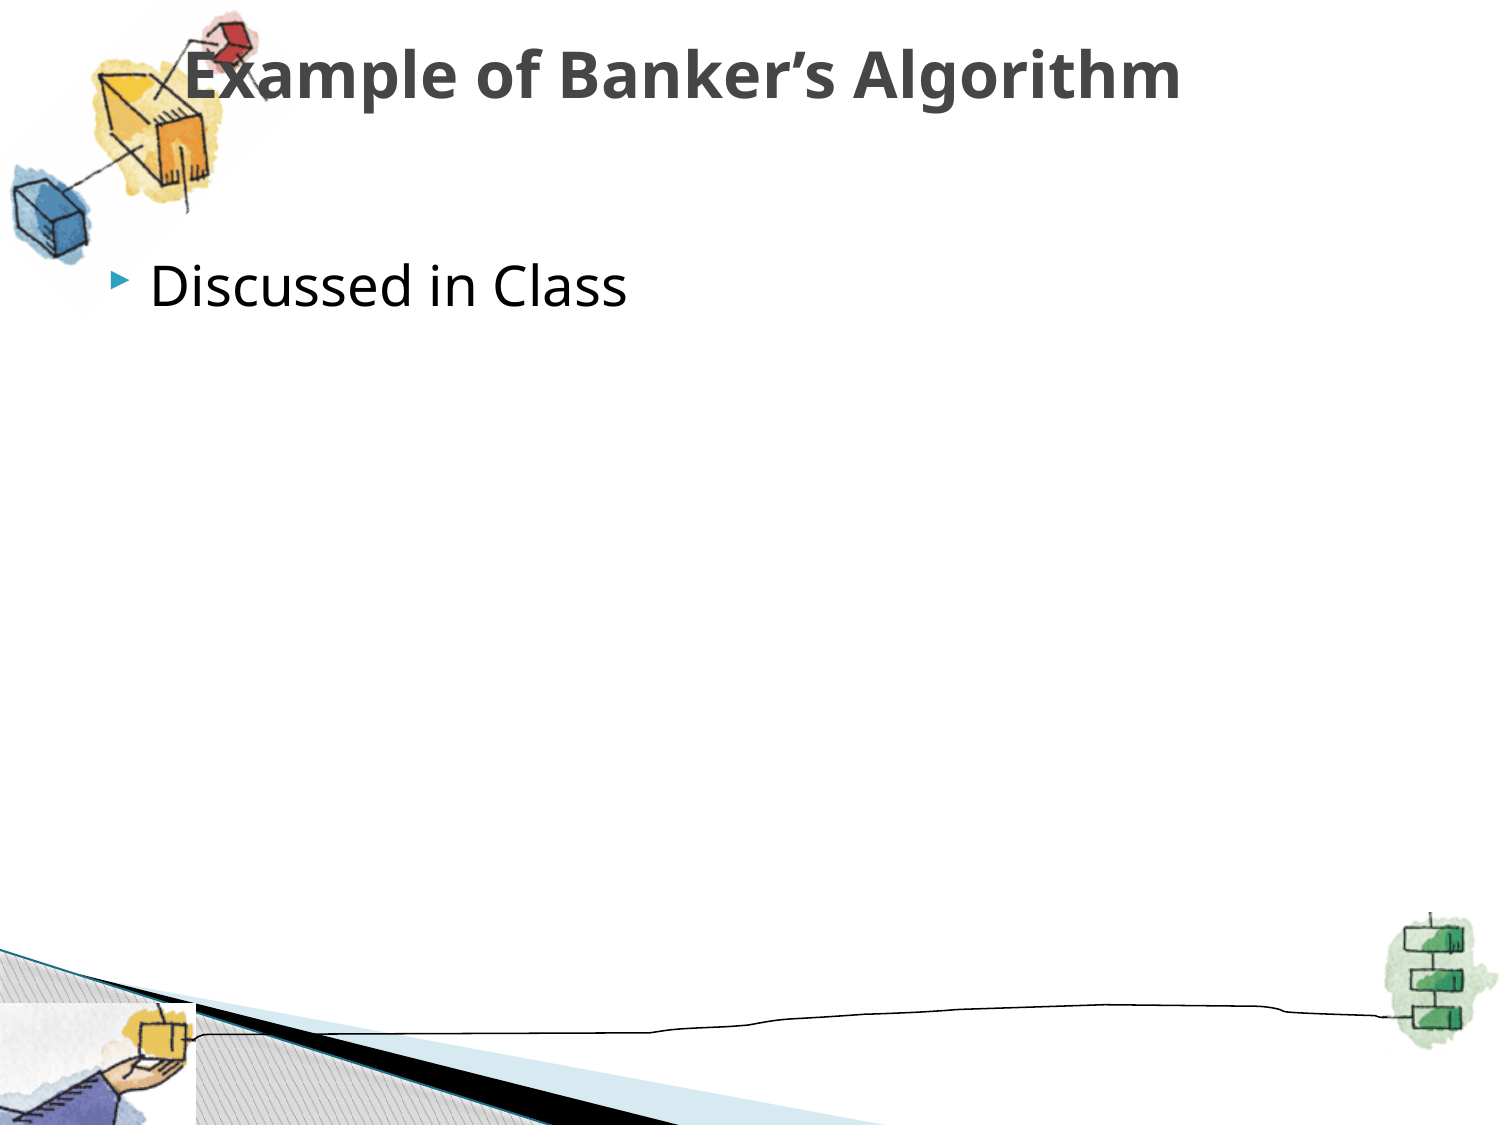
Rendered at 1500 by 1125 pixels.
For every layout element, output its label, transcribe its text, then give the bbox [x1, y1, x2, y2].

title Example of Banker’s Algorithm [167, 24, 1425, 120]
picture [0, 0, 277, 306]
picture [1382, 912, 1500, 1050]
list Discussed in Class [75, 243, 1425, 986]
picture [0, 1003, 196, 1125]
